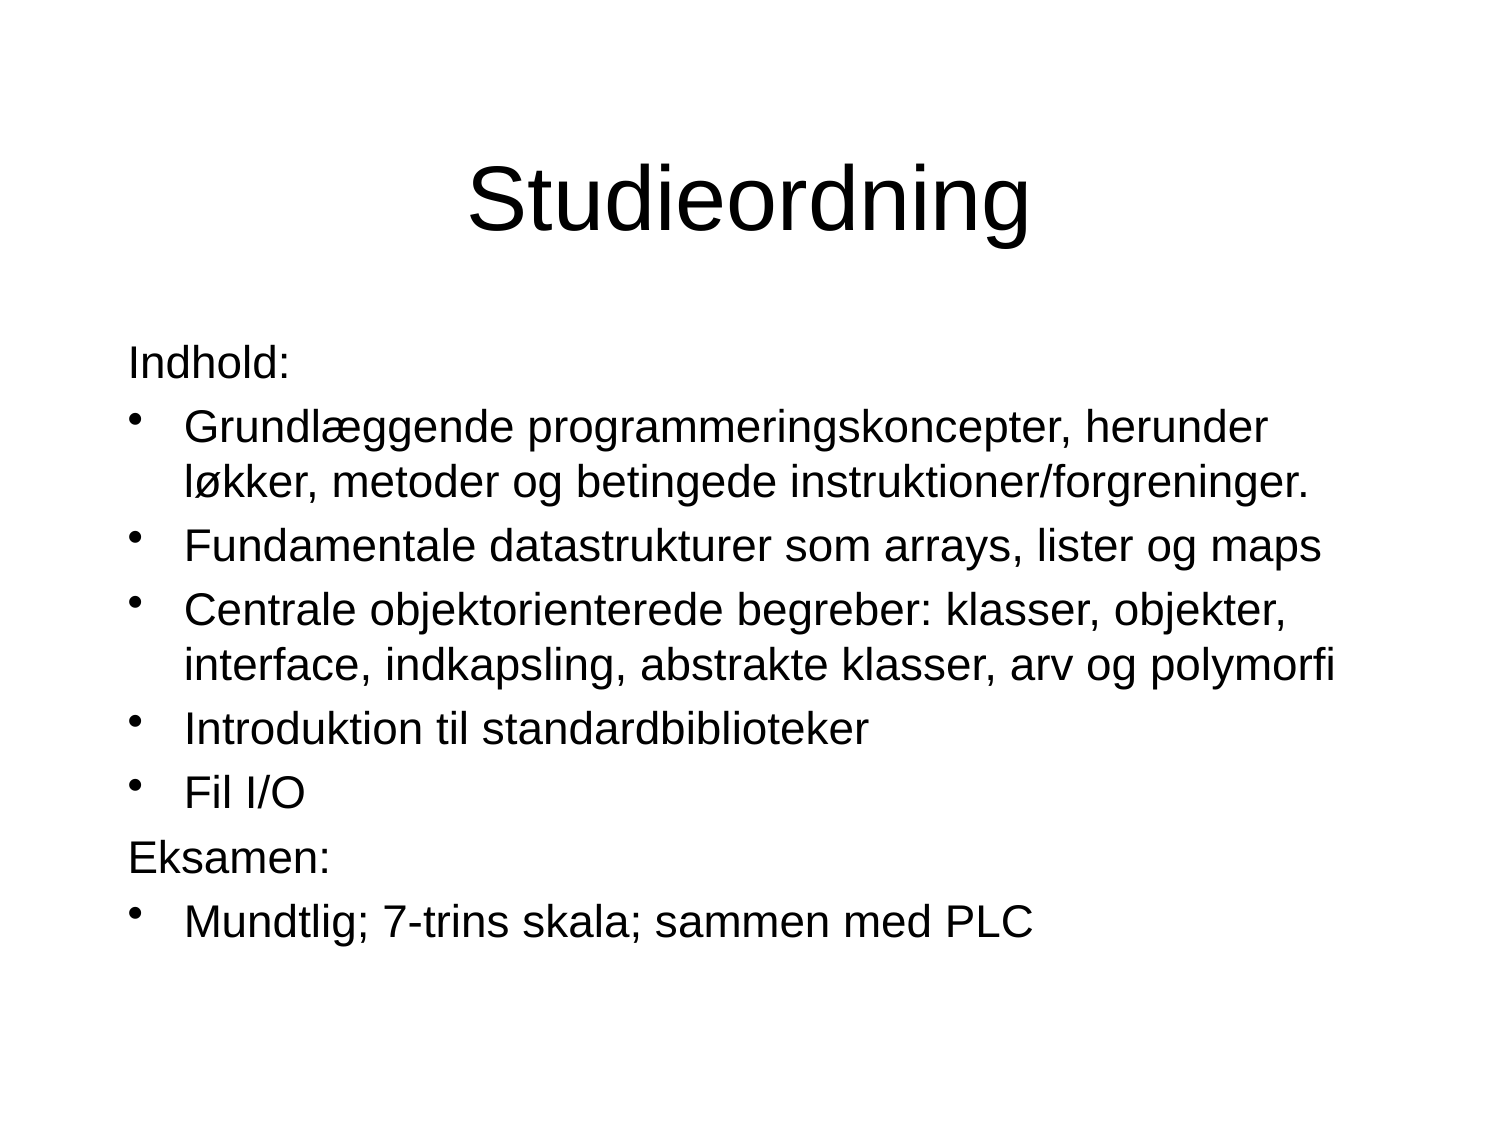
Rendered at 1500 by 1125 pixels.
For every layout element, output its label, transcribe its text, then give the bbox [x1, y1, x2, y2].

title Studieordning [112, 99, 1388, 288]
list Indhold: Grundlæggende programmeringskoncepter, herunder løkker, metoder og betingede instruktioner/forgreninger. Fundamentale datastrukturer som arrays, lister og maps Centrale objektorienterede begreber: klasser, objekter, interface, indkapsling, abstrakte klasser, arv og polymorfi Introduktion til standardbiblioteker Fil I/O Eksamen: Mundtlig; 7-trins skala; sammen med PLC [112, 324, 1388, 1000]
